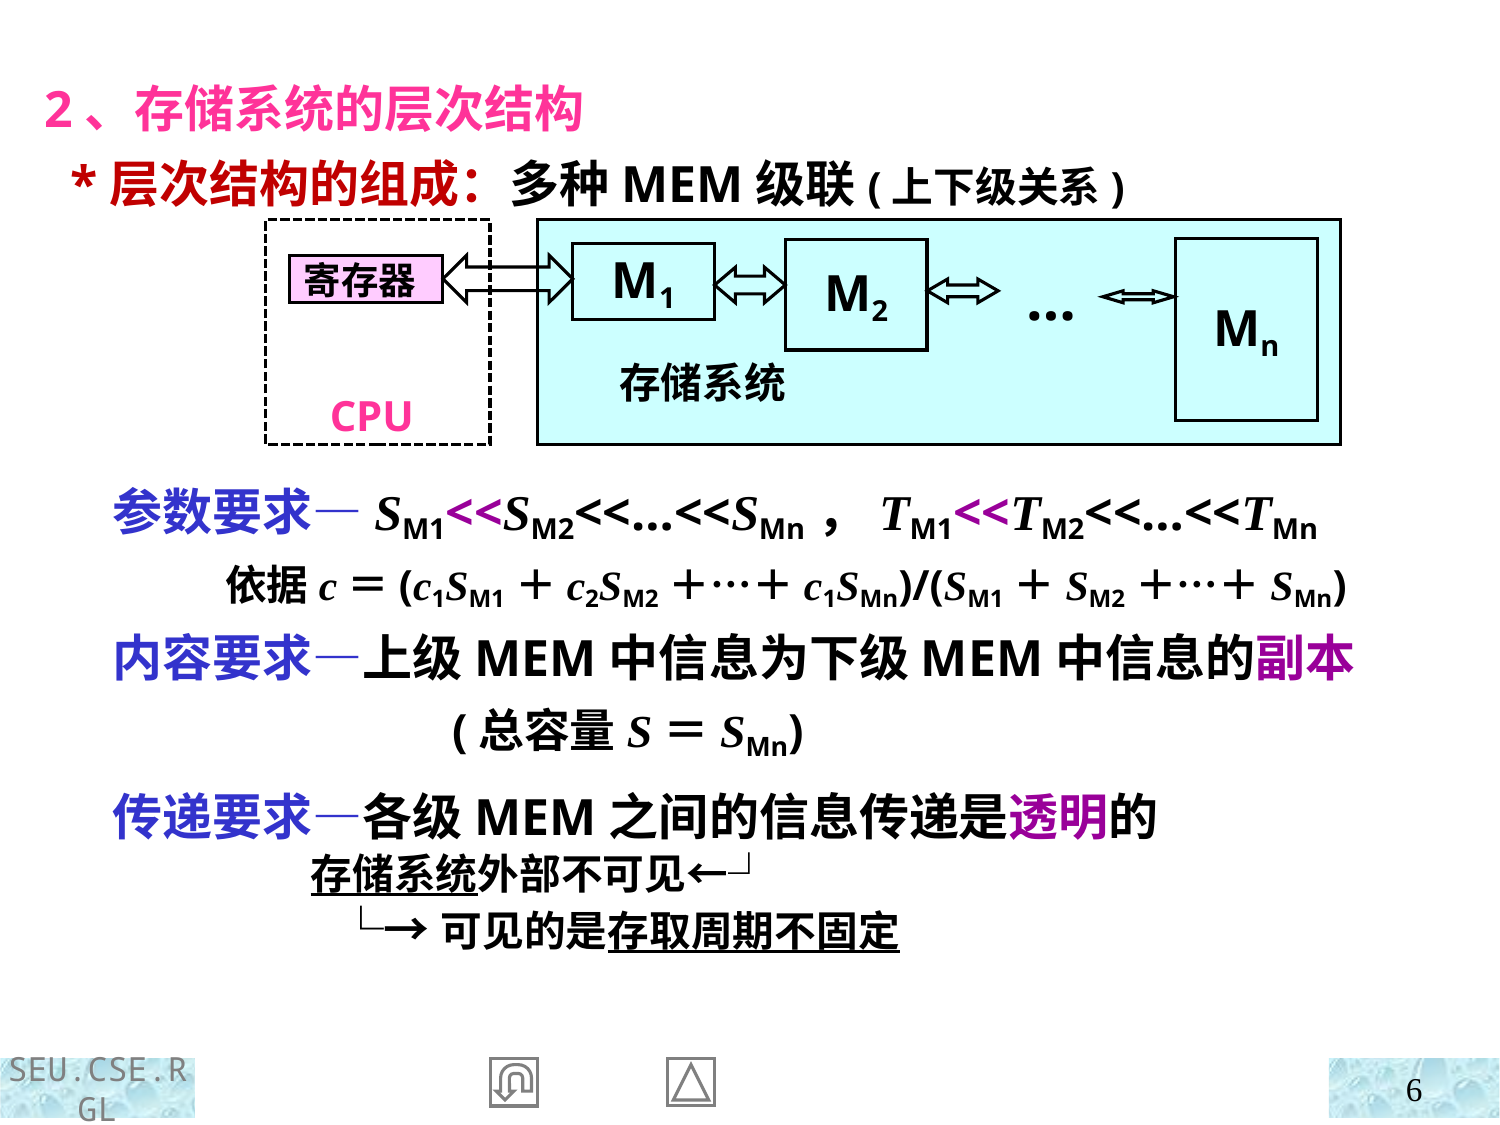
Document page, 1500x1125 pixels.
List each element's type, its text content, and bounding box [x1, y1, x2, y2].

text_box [265, 219, 1341, 445]
text_box [490, 1058, 538, 1106]
text_box 2、存储系统的层次结构 *层次结构的组成：多种MEM级联(上下级关系) [29, 54, 1471, 220]
text_box 内容要求—上级MEM中信息为下级MEM中信息的副本 (总容量S＝SMn) [29, 603, 1483, 769]
text_box 传递要求—各级MEM之间的信息传递是透明的 存储系统外部不可见←┘ └→可见的是存取周期不固定 [29, 769, 1471, 964]
text_box 参数要求—SM1<<SM2<<…<<SMn，TM1<<TM2<<…<<TMn 依据c＝(c1SM1＋c2SM2＋…＋c1SMn)/(SM1＋SM2＋…＋SMn) [29, 456, 1471, 603]
text_box 10 [0, 1058, 195, 1118]
slide_number 6 [1328, 1058, 1500, 1118]
text_box [667, 1058, 715, 1106]
